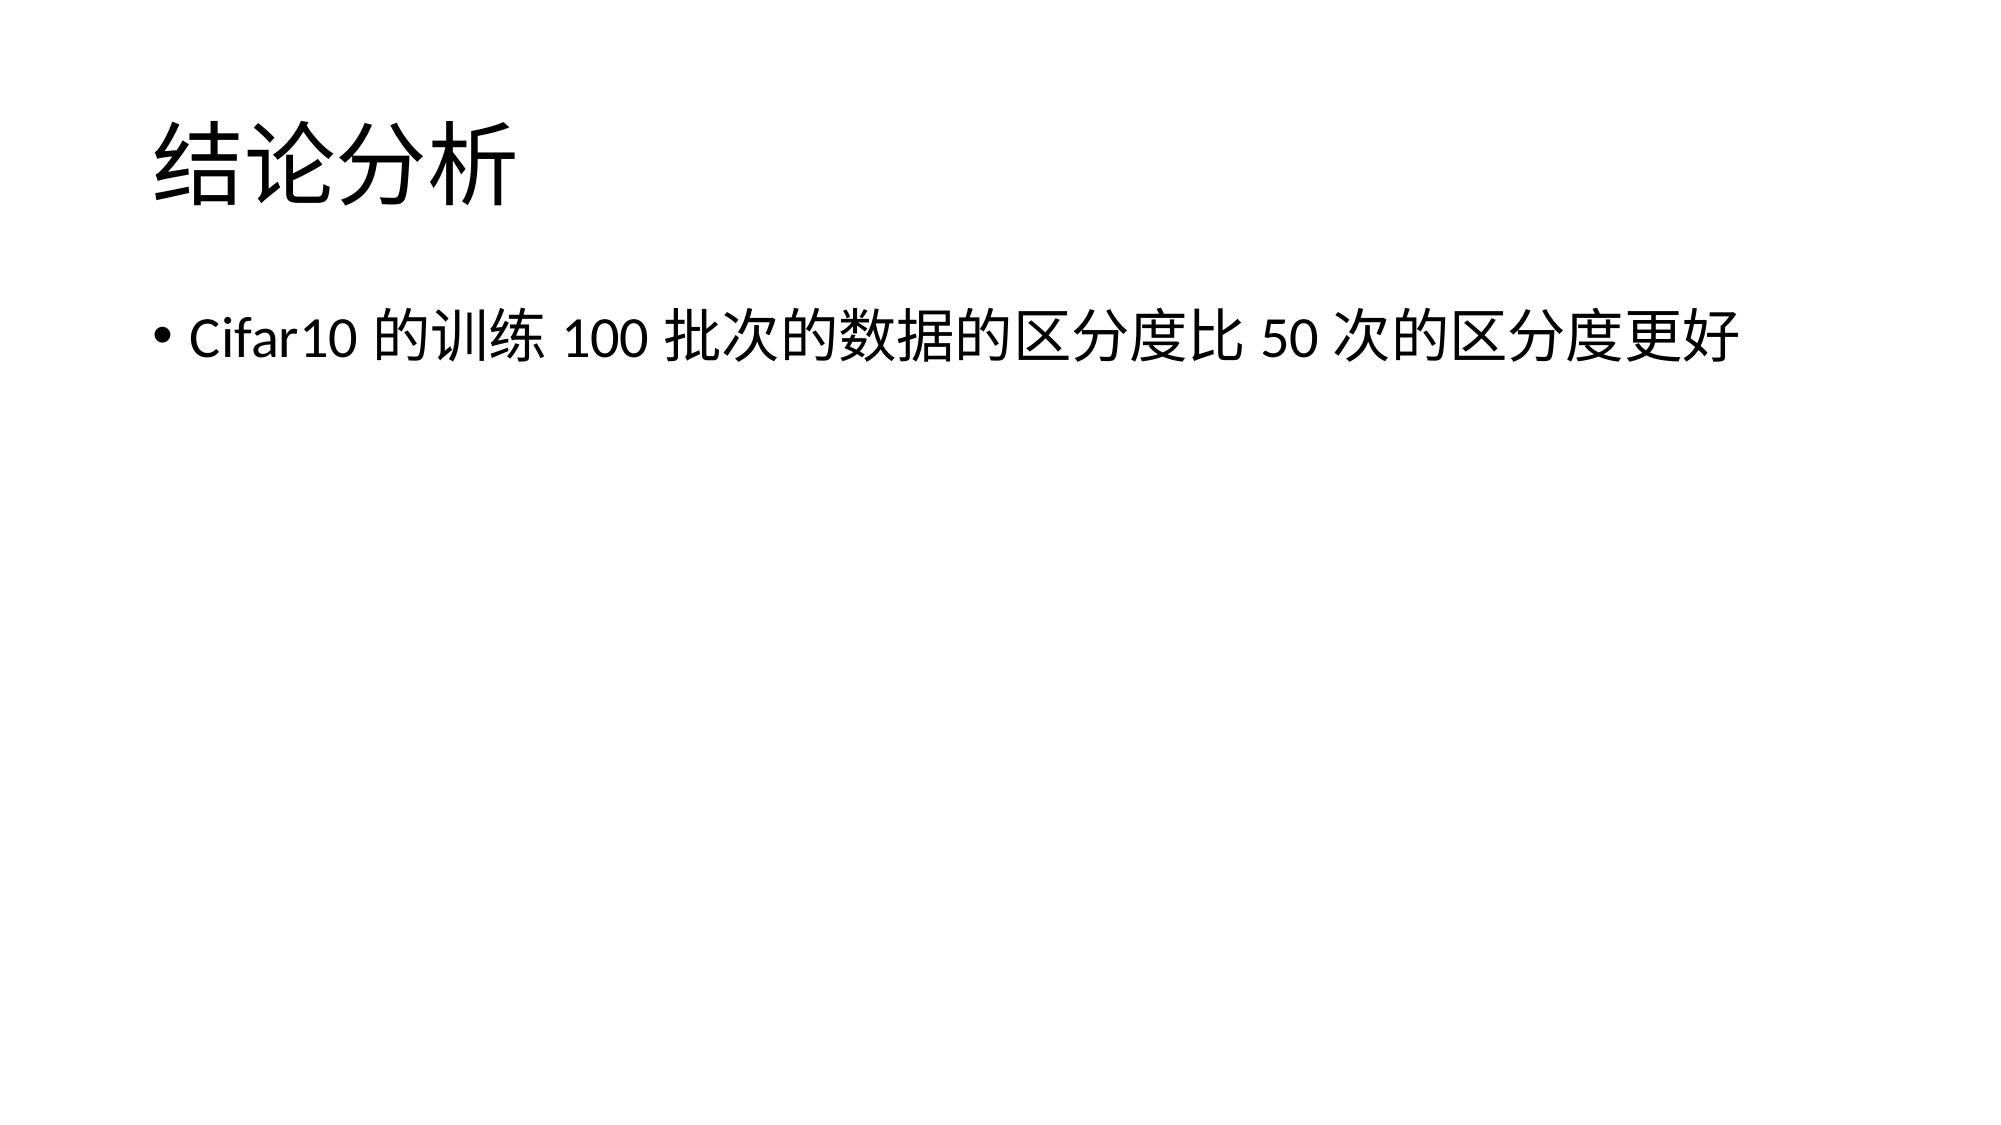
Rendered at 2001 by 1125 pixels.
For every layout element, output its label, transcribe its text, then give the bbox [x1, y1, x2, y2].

title 结论分析 [137, 59, 1863, 278]
list Cifar10的训练100批次的数据的区分度比50次的区分度更好 [137, 299, 1863, 1014]
